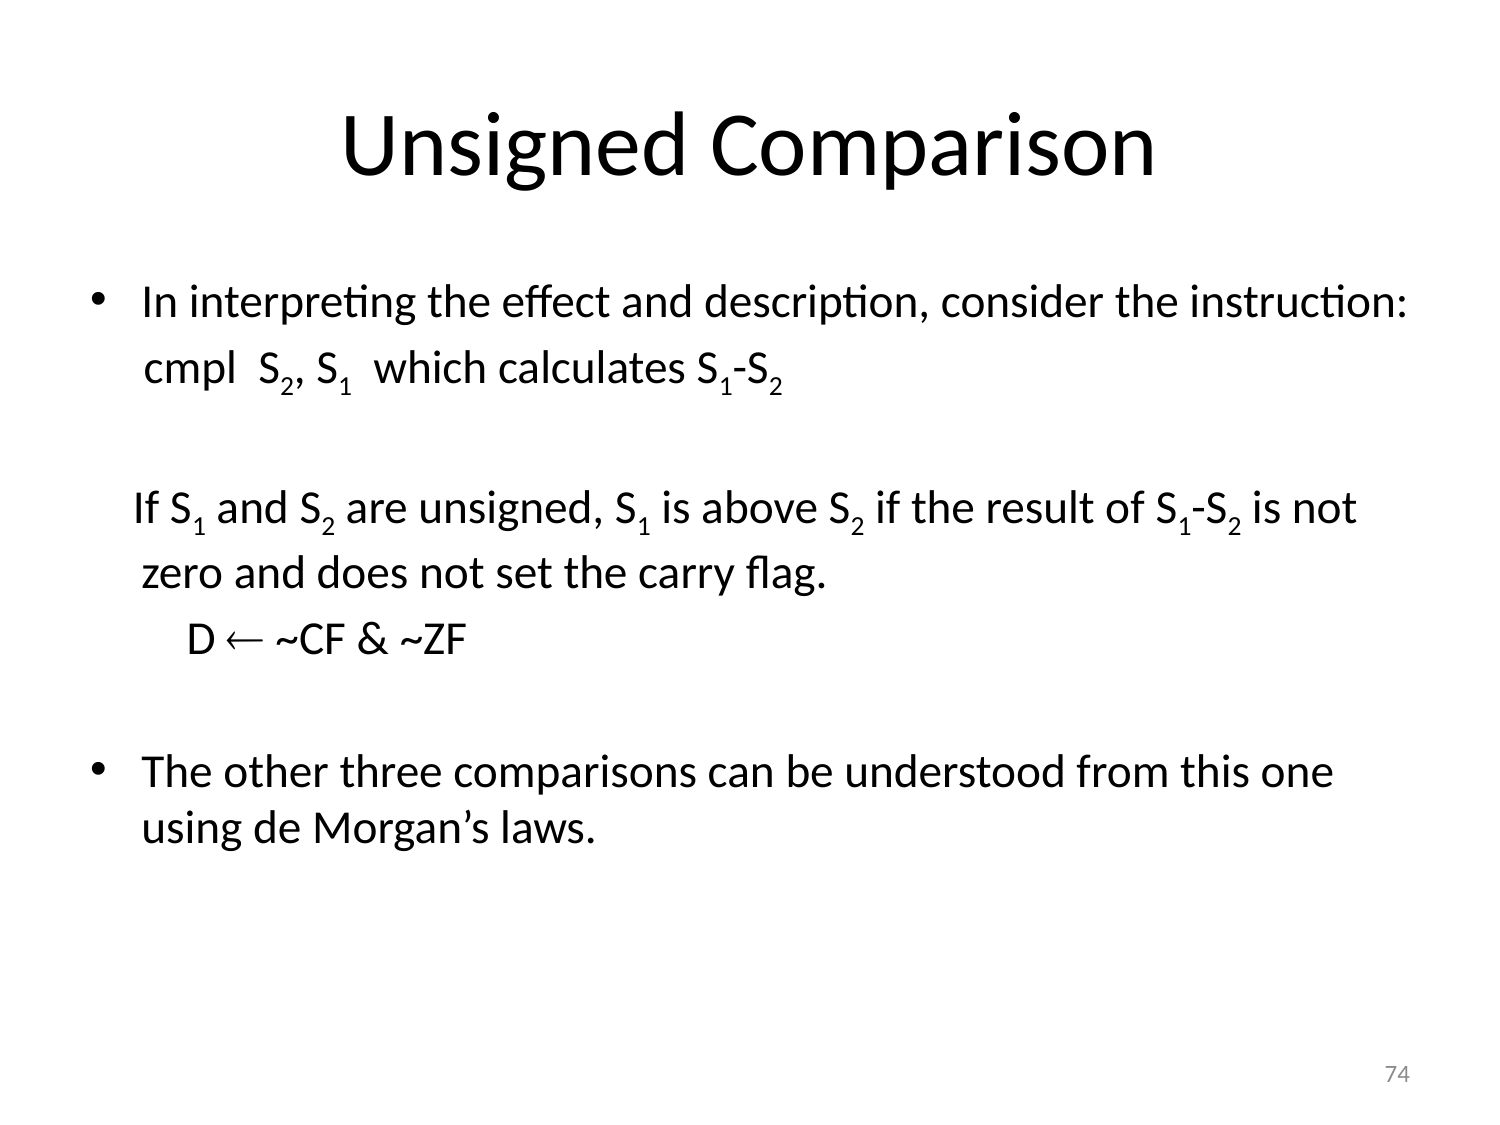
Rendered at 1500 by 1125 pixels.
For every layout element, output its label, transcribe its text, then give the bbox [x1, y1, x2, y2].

title Unsigned Comparison [75, 45, 1425, 233]
list In interpreting the effect and description, consider the instruction: cmpl S2, S1 which calculates S1-S2 If S1 and S2 are unsigned, S1 is above S2 if the result of S1-S2 is not zero and does not set the carry flag. D  ~CF & ~ZF The other three comparisons can be understood from this one using de Morgan’s laws. [75, 262, 1425, 1005]
slide_number 74 [1074, 1042, 1425, 1103]
